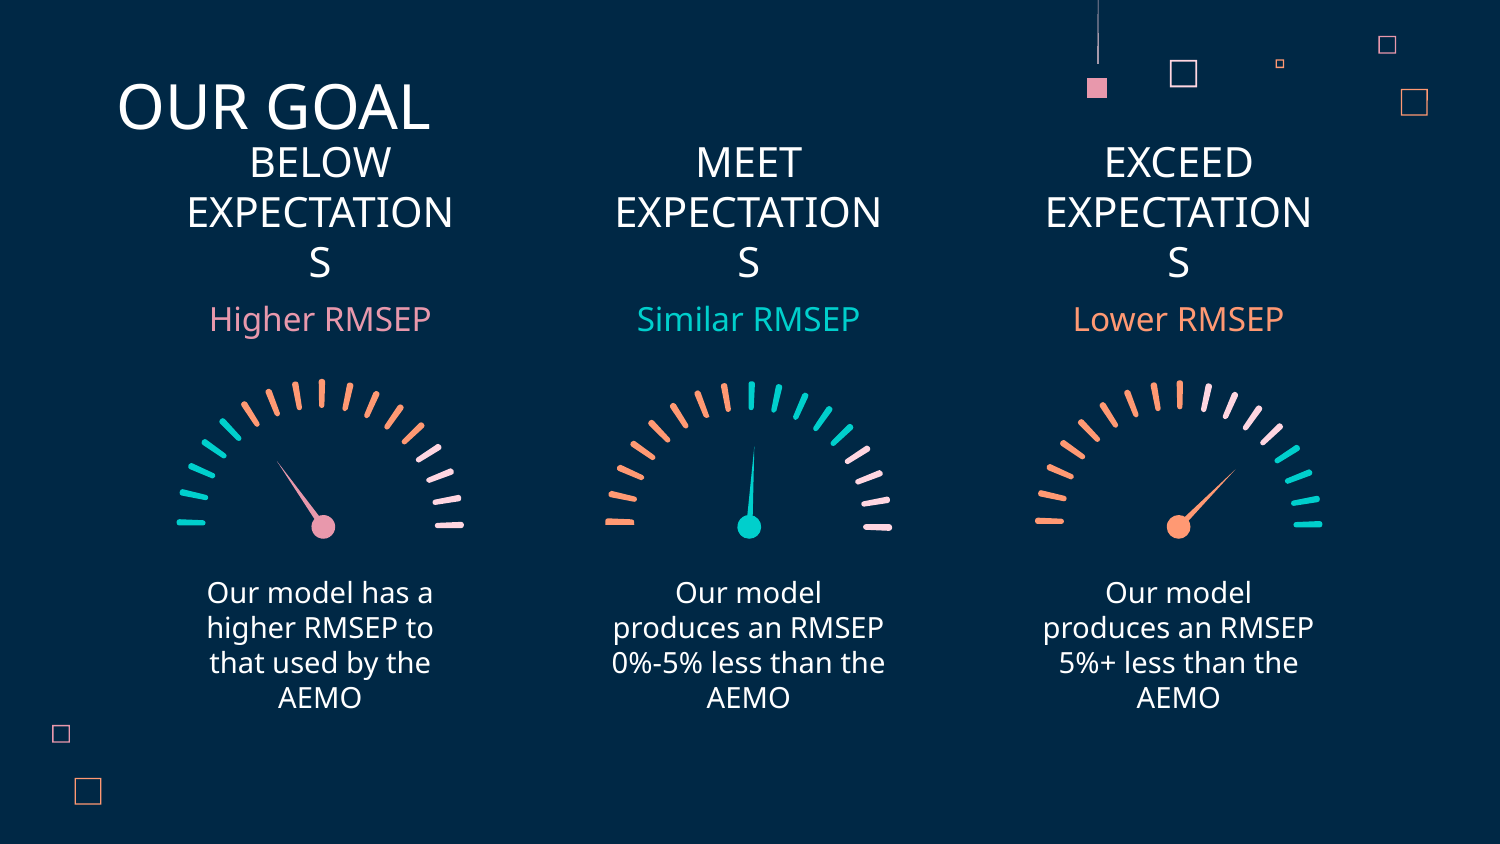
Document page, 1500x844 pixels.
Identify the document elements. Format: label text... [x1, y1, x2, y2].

title MEET EXPECTATIONS [594, 194, 904, 282]
title OUR GOAL [101, 62, 878, 158]
title Higher RMSEP [166, 282, 475, 352]
title Similar RMSEP [594, 282, 904, 352]
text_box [604, 380, 893, 539]
title Lower RMSEP [1024, 282, 1334, 352]
subtitle Our model has a higher RMSEP to that used by the AEMO [166, 559, 475, 743]
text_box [176, 378, 465, 539]
title BELOW EXPECTATIONS [166, 194, 475, 282]
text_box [1034, 380, 1323, 540]
subtitle Our model produces an RMSEP 0%-5% less than the AEMO [594, 559, 904, 743]
title EXCEED EXPECTATIONS [1024, 194, 1334, 282]
subtitle Our model produces an RMSEP 5%+ less than the AEMO [1024, 559, 1334, 743]
